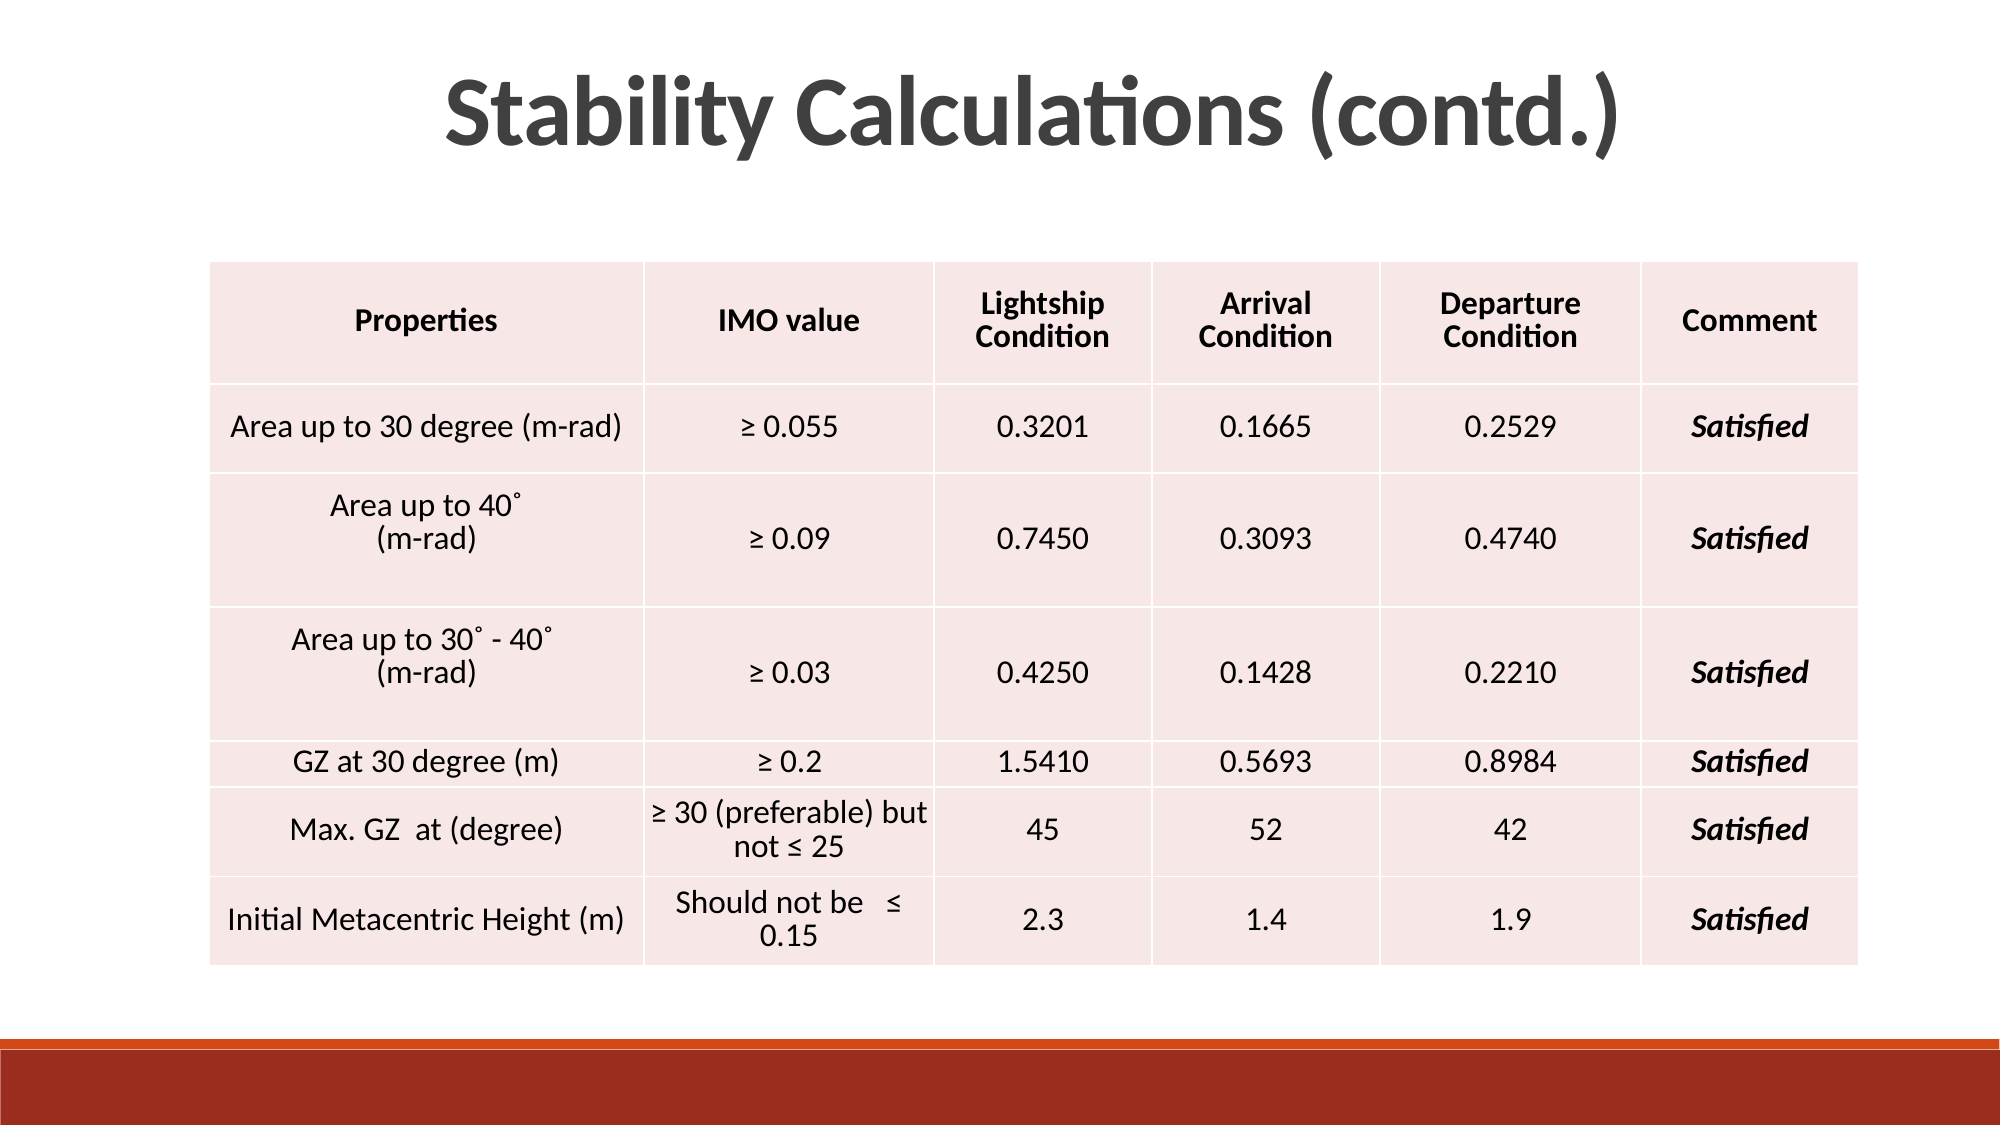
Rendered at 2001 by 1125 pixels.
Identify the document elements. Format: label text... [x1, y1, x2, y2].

table_cell 1.5410 [935, 742, 1151, 786]
table_header Comment [1642, 308, 1858, 383]
table_cell ≥ 30 (preferable) but not ≤ 25 [645, 788, 933, 876]
table_header Lightship Condition [935, 308, 1151, 383]
table_header Arrival Condition [1153, 308, 1379, 383]
table_cell Area up to 30 degree (m-rad) [210, 385, 643, 472]
table_cell Satisfied [1642, 385, 1858, 472]
table_cell 2.3 [935, 877, 1151, 965]
table_cell Satisfied [1642, 742, 1858, 786]
table_cell 0.5693 [1153, 742, 1379, 786]
table_cell Initial Metacentric Height (m) [210, 877, 643, 965]
table_cell 0.8984 [1381, 742, 1640, 786]
table_header Properties [210, 308, 643, 383]
table_cell Should not be ≤ 0.15 [645, 877, 933, 965]
table_cell ≥ 0.055 [645, 385, 933, 472]
table_cell Max. GZ at (degree) [210, 788, 643, 876]
table_cell 1.4 [1153, 877, 1379, 965]
table_cell ≥ 0.09 [645, 474, 933, 606]
table_cell Area up to 30˚ - 40˚ (m-rad) [210, 608, 643, 740]
text_box Stability Calculations (contd.) [208, 69, 1859, 308]
table_cell ≥ 0.2 [645, 742, 933, 786]
table_cell 42 [1381, 788, 1640, 876]
table_cell 0.7450 [935, 474, 1151, 606]
table_cell 1.9 [1381, 877, 1640, 965]
table_cell GZ at 30 degree (m) [210, 742, 643, 786]
table_cell ≥ 0.03 [645, 608, 933, 740]
table_cell Satisfied [1642, 474, 1858, 606]
table_cell Satisfied [1642, 788, 1858, 876]
table_cell Satisfied [1642, 877, 1858, 965]
table_cell Area up to 40˚ (m-rad) [210, 474, 643, 606]
table_cell 0.3093 [1153, 474, 1379, 606]
table_cell Satisfied [1642, 608, 1858, 740]
table_cell 52 [1153, 788, 1379, 876]
table_header Departure Condition [1381, 308, 1640, 383]
table_cell 0.2210 [1381, 608, 1640, 740]
table_cell 0.1665 [1153, 385, 1379, 472]
table_cell 0.2529 [1381, 385, 1640, 472]
table_header IMO value [645, 308, 933, 383]
table_cell 0.3201 [935, 385, 1151, 472]
table_cell 0.4740 [1381, 474, 1640, 606]
table_cell 0.1428 [1153, 608, 1379, 740]
table_cell 45 [935, 788, 1151, 876]
table_cell 0.4250 [935, 608, 1151, 740]
